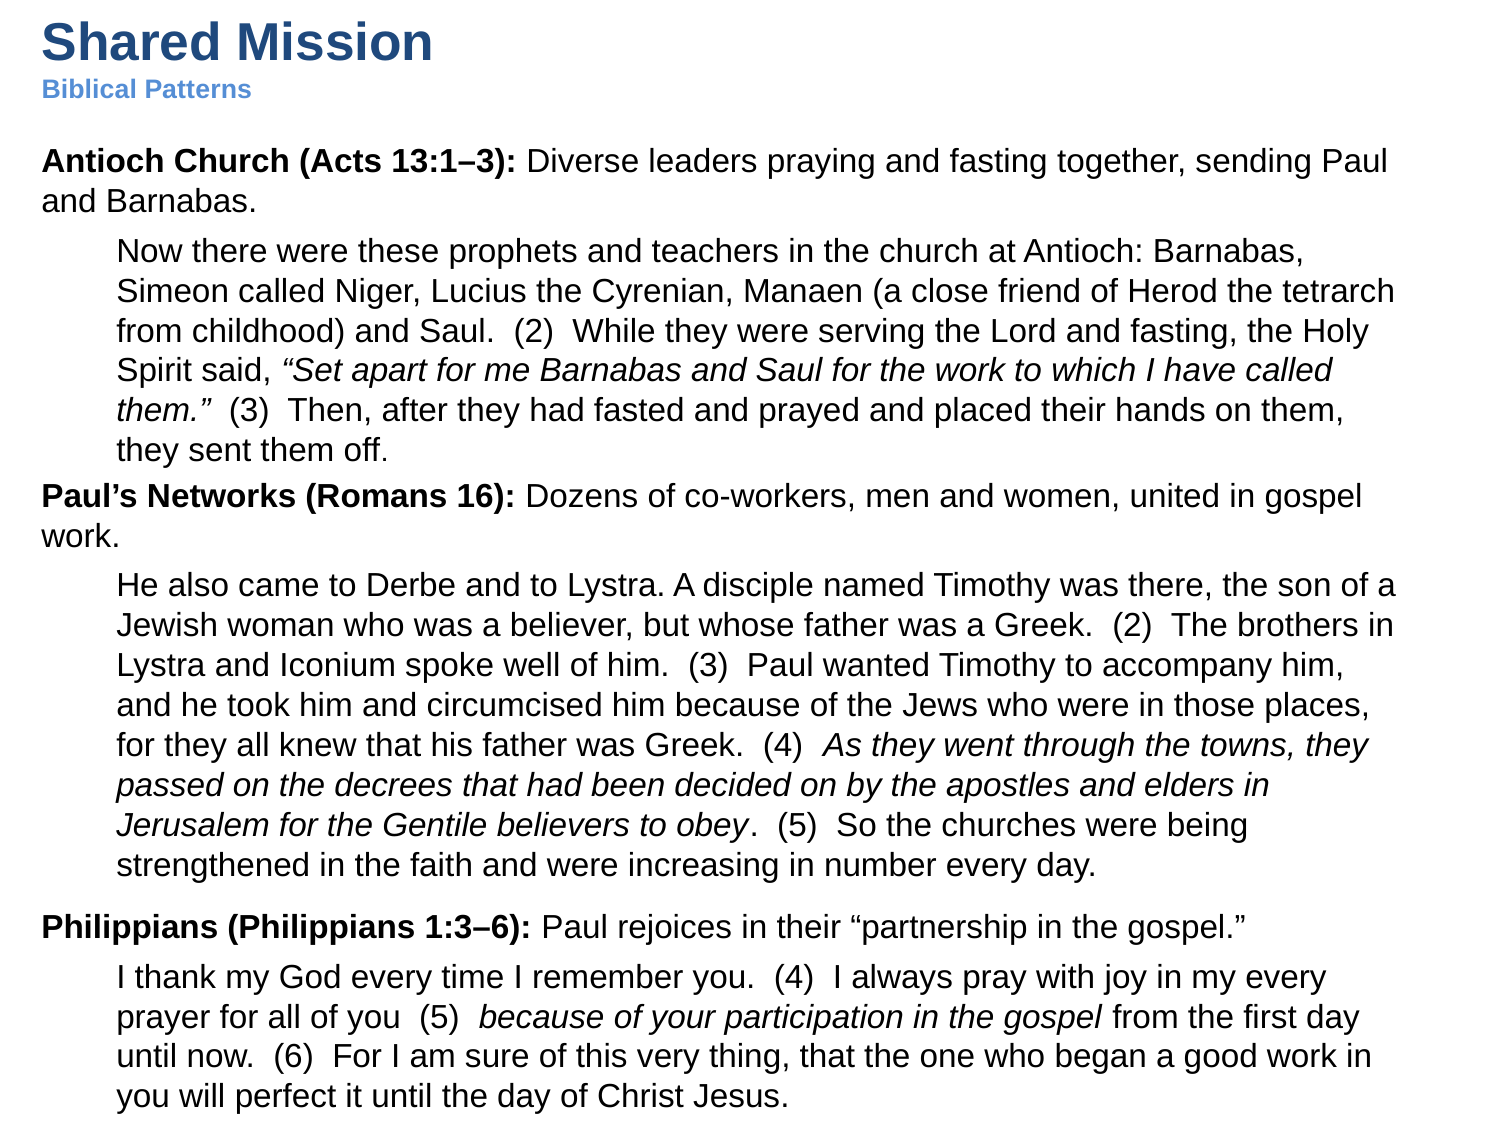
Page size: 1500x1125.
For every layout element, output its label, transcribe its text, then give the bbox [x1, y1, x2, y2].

text_box Antioch Church (Acts 13:1–3): Diverse leaders praying and fasting together, sending Paul and Barnabas. Now there were these prophets and teachers in the church at Antioch: Barnabas, Simeon called Niger, Lucius the Cyrenian, Manaen (a close friend of Herod the tetrarch from childhood) and Saul. (2) While they were serving the Lord and fasting, the Holy Spirit said, “Set apart for me Barnabas and Saul for the work to which I have called them.” (3) Then, after they had fasted and prayed and placed their hands on them, they sent them off. [26, 131, 1424, 466]
title Shared Mission Biblical Patterns [26, 0, 1377, 111]
text_box Philippians (Philippians 1:3–6): Paul rejoices in their “partnership in the gospel.” I thank my God every time I remember you. (4) I always pray with joy in my every prayer for all of you (5) because of your participation in the gospel from the first day until now. (6) For I am sure of this very thing, that the one who began a good work in you will perfect it until the day of Christ Jesus. [26, 897, 1424, 1122]
text_box Paul’s Networks (Romans 16): Dozens of co-workers, men and women, united in gospel work. He also came to Derbe and to Lystra. A disciple named Timothy was there, the son of a Jewish woman who was a believer, but whose father was a Greek. (2) The brothers in Lystra and Iconium spoke well of him. (3) Paul wanted Timothy to accompany him, and he took him and circumcised him because of the Jews who were in those places, for they all knew that his father was Greek. (4) As they went through the towns, they passed on the decrees that had been decided on by the apostles and elders in Jerusalem for the Gentile believers to obey. (5) So the churches were being strengthened in the faith and were increasing in number every day. [26, 466, 1424, 891]
